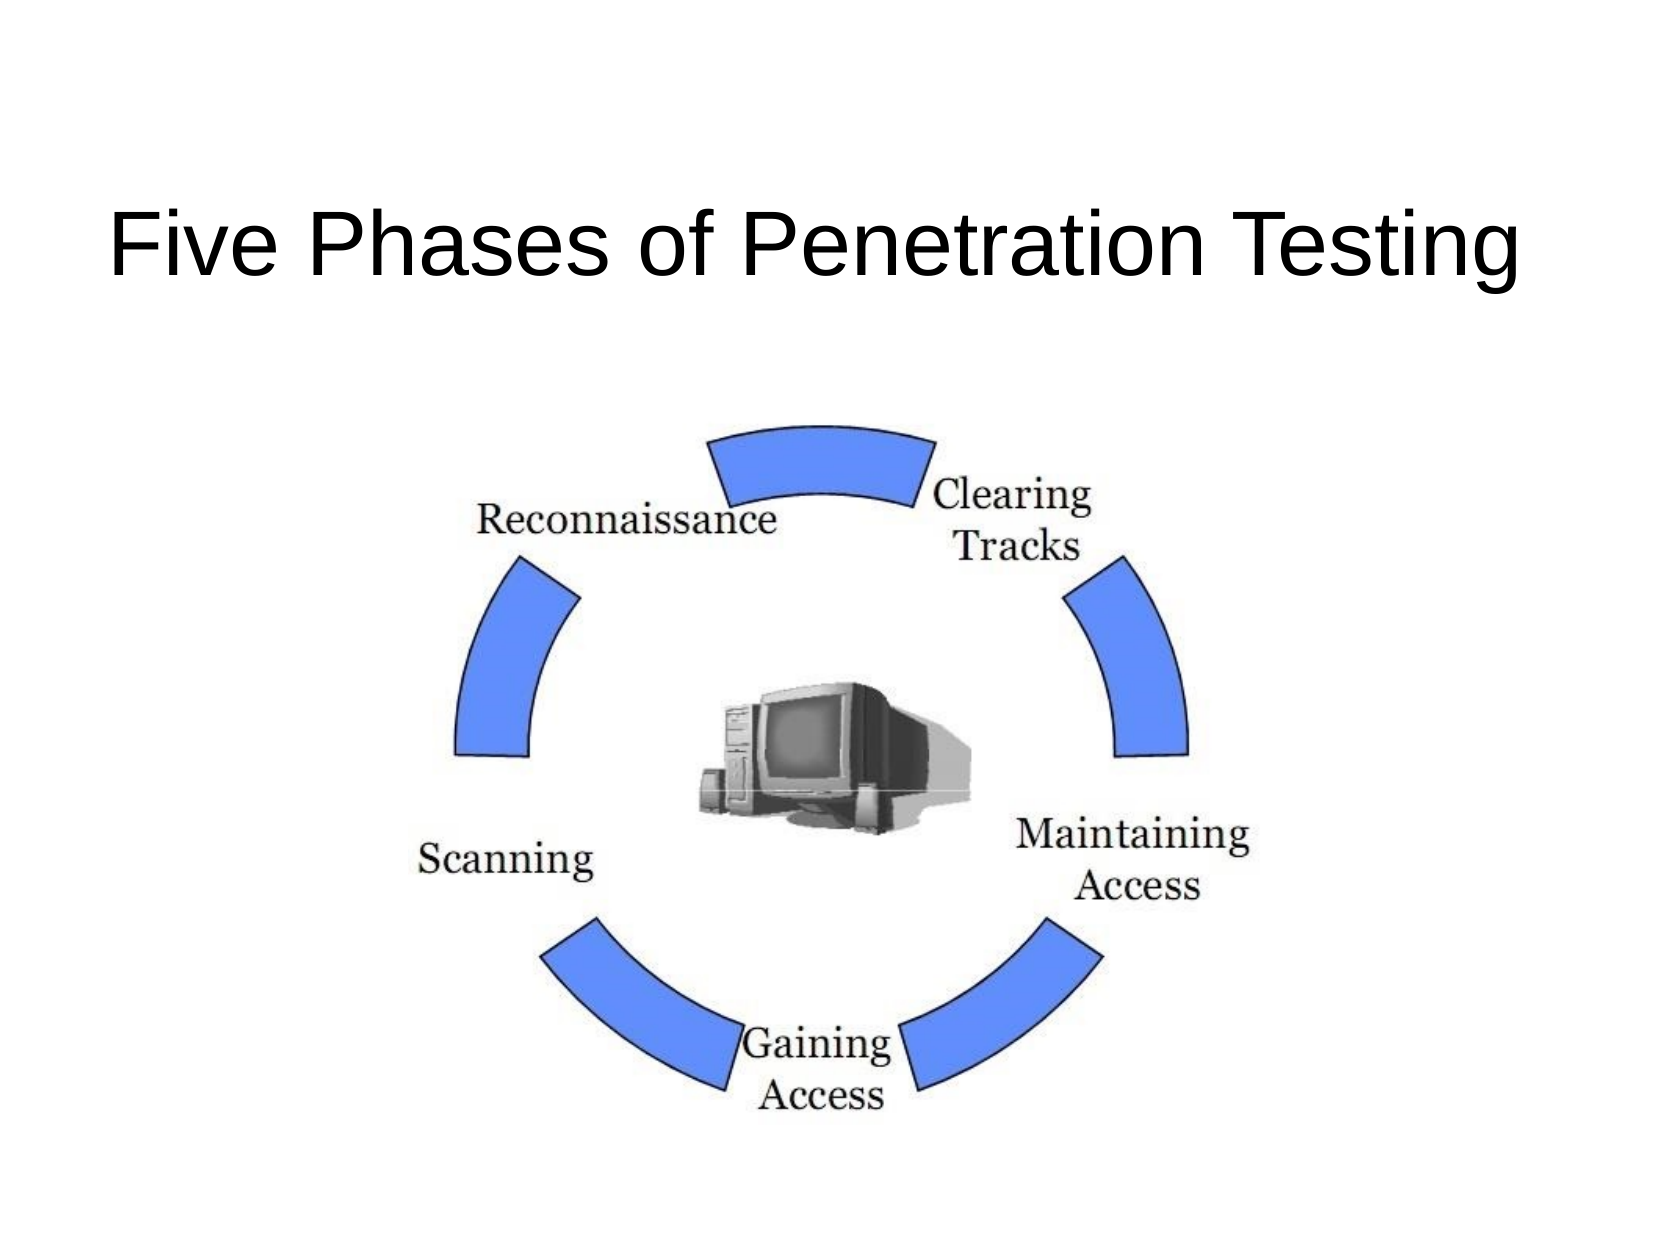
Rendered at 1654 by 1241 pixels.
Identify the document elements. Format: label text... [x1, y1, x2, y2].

picture [408, 374, 1266, 1175]
title Five Phases of Penetration Testing [71, 135, 1560, 342]
